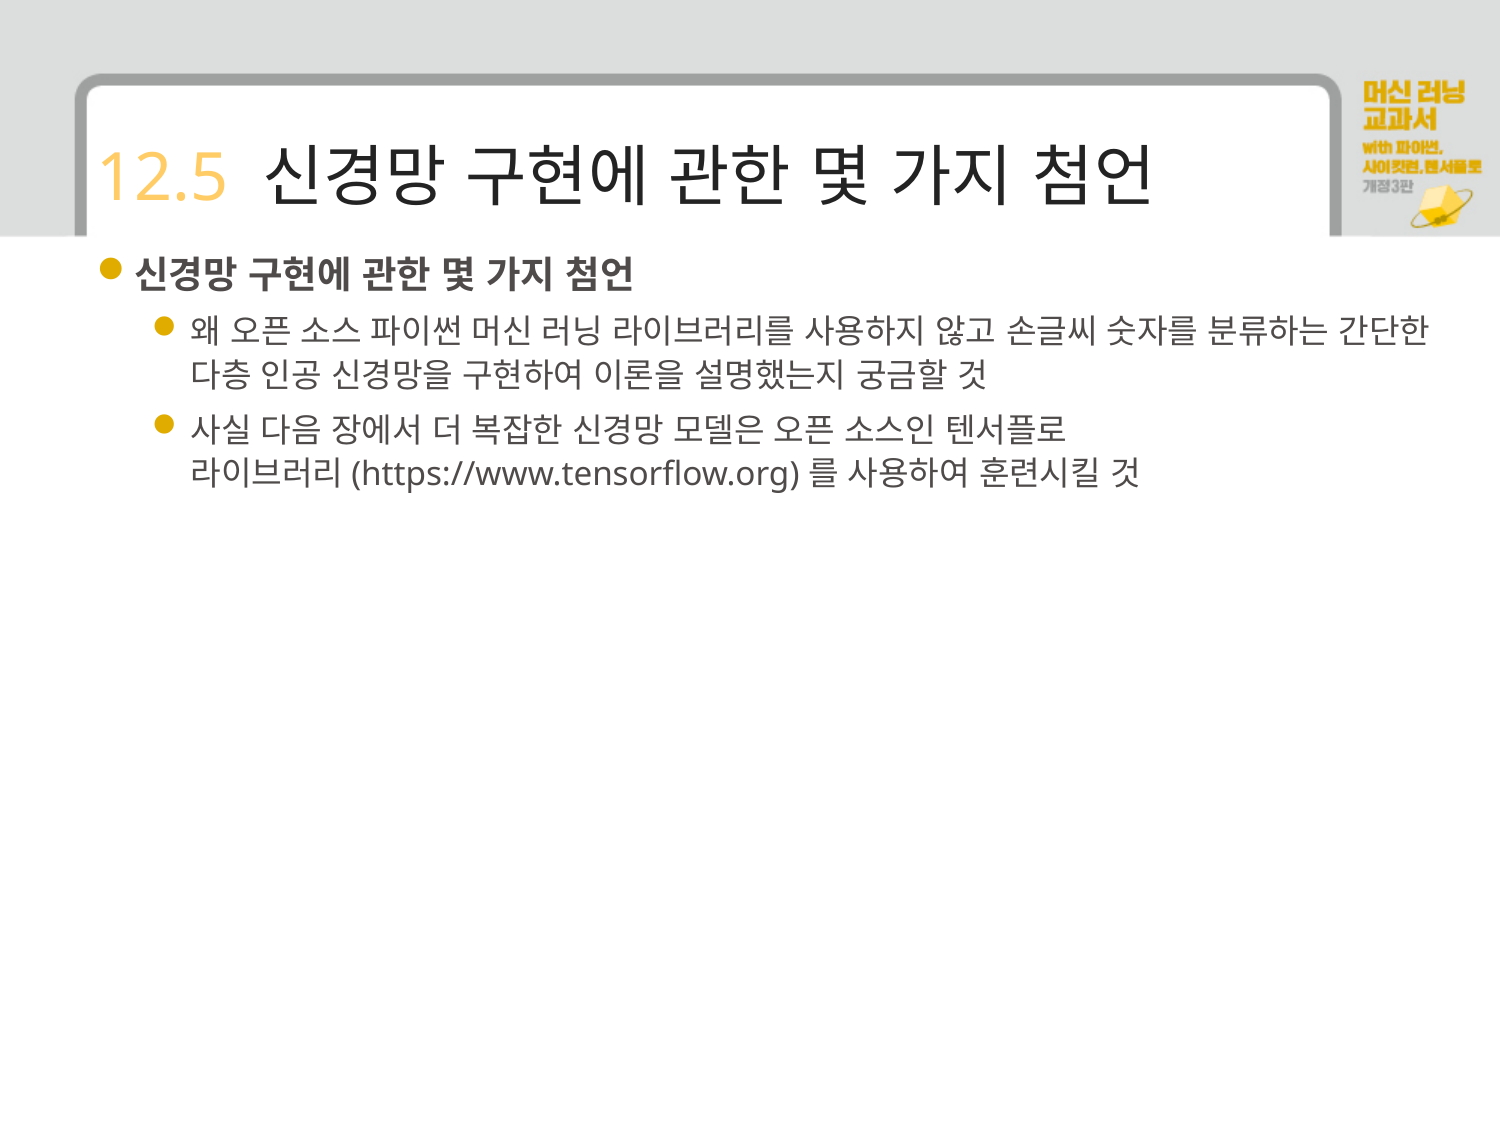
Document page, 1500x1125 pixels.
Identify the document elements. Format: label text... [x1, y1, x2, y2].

list 신경망 구현에 관한 몇 가지 첨언 왜 오픈 소스 파이썬 머신 러닝 라이브러리를 사용하지 않고 손글씨 숫자를 분류하는 간단한 다층 인공 신경망을 구현하여 이론을 설명했는지 궁금할 것 사실 다음 장에서 더 복잡한 신경망 모델은 오픈 소스인 텐서플로 라이브러리(https://www.tensorflow.org)를 사용하여 훈련시킬 것 [81, 239, 1450, 1054]
title 12.5 신경망 구현에 관한 몇 가지 첨언 [81, 90, 1412, 222]
picture [0, 0, 1500, 1125]
